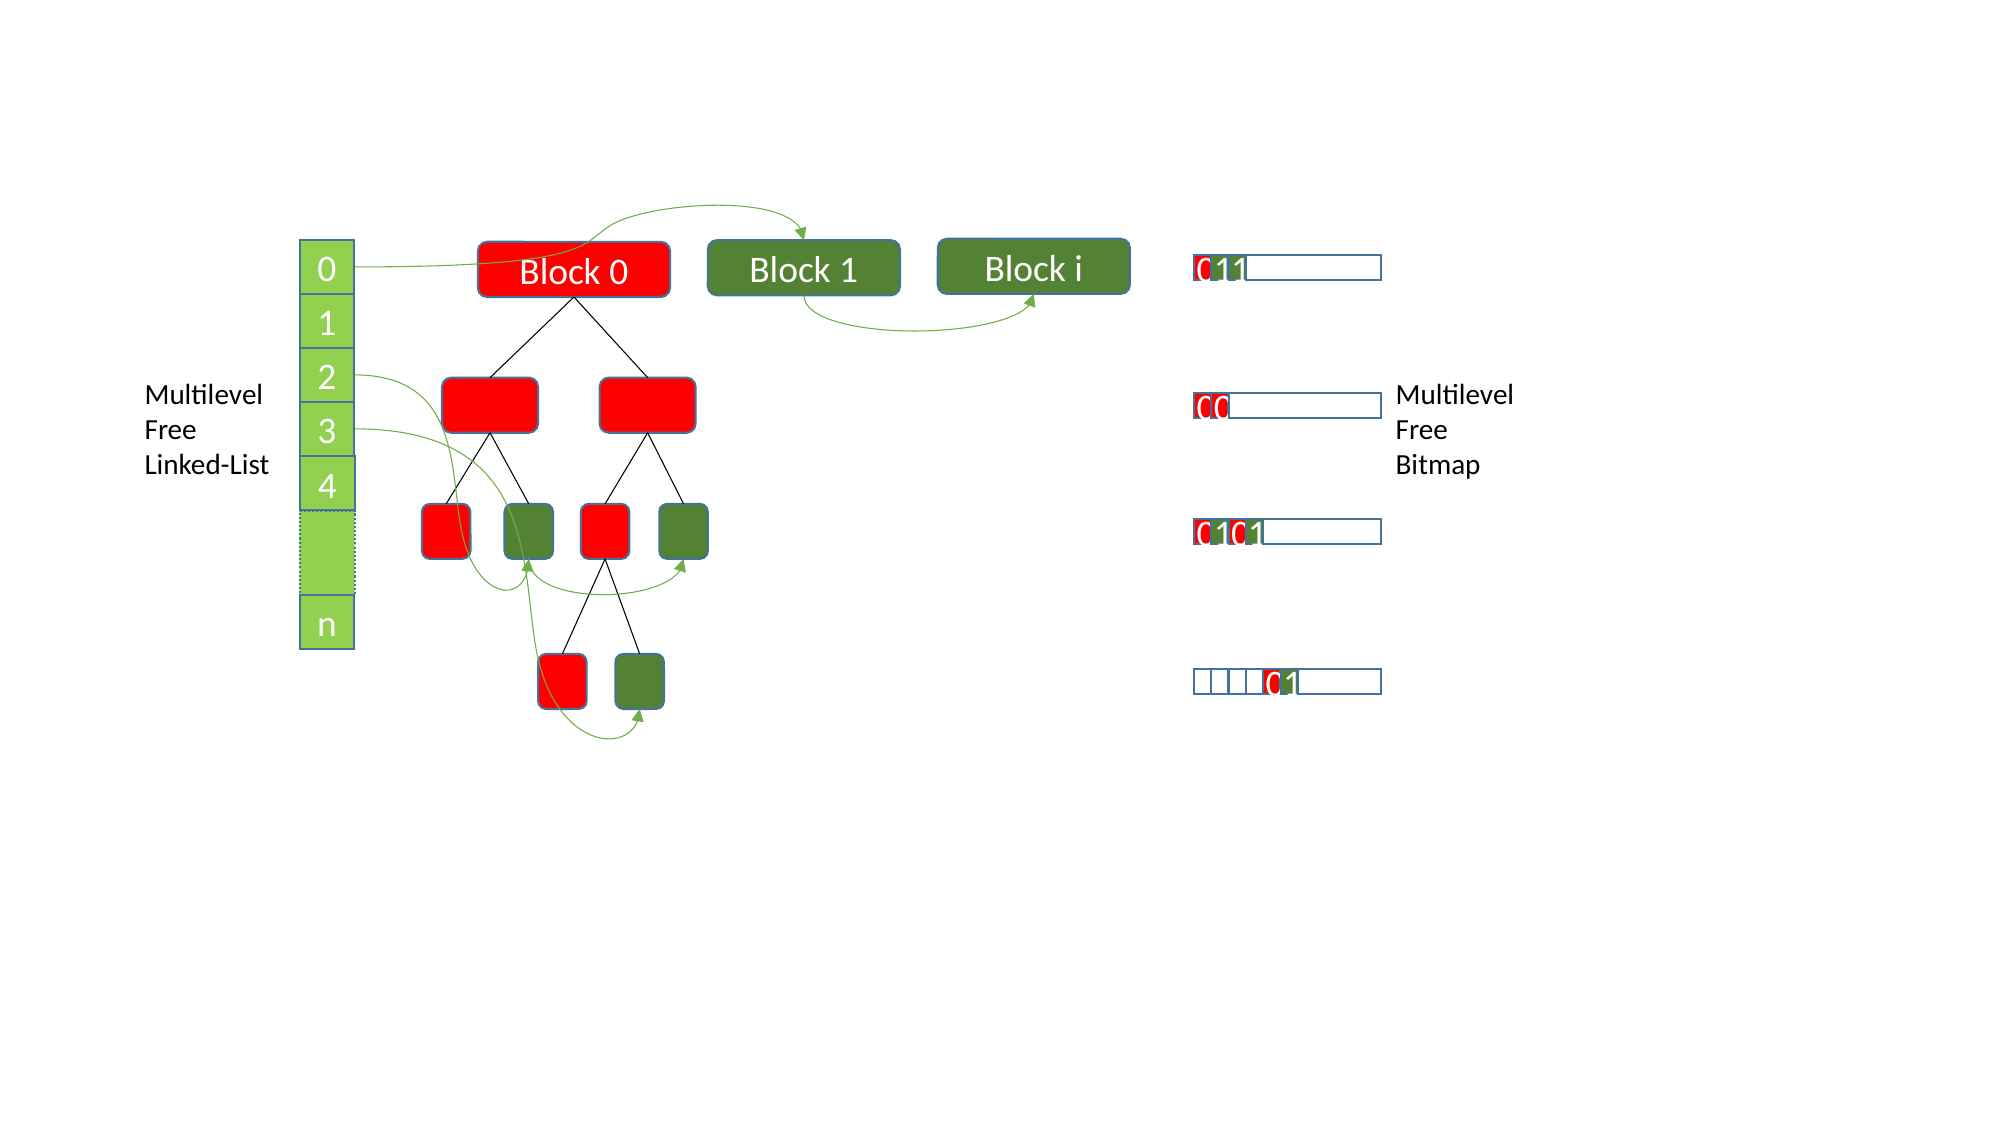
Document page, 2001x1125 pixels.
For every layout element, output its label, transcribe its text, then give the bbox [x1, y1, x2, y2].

text_box n [299, 594, 354, 650]
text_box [354, 428, 640, 709]
text_box 4 [299, 455, 354, 511]
text_box 1 [299, 293, 355, 347]
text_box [354, 240, 804, 267]
text_box 3 [299, 401, 354, 455]
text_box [354, 374, 529, 428]
text_box [299, 511, 354, 594]
text_box 2 [299, 347, 355, 401]
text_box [421, 238, 1130, 709]
text_box Multilevel Free Linked-List [129, 368, 290, 488]
text_box 0 [299, 239, 355, 293]
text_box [1194, 255, 1381, 695]
text_box Multilevel Free Bitmap [1381, 368, 1541, 488]
